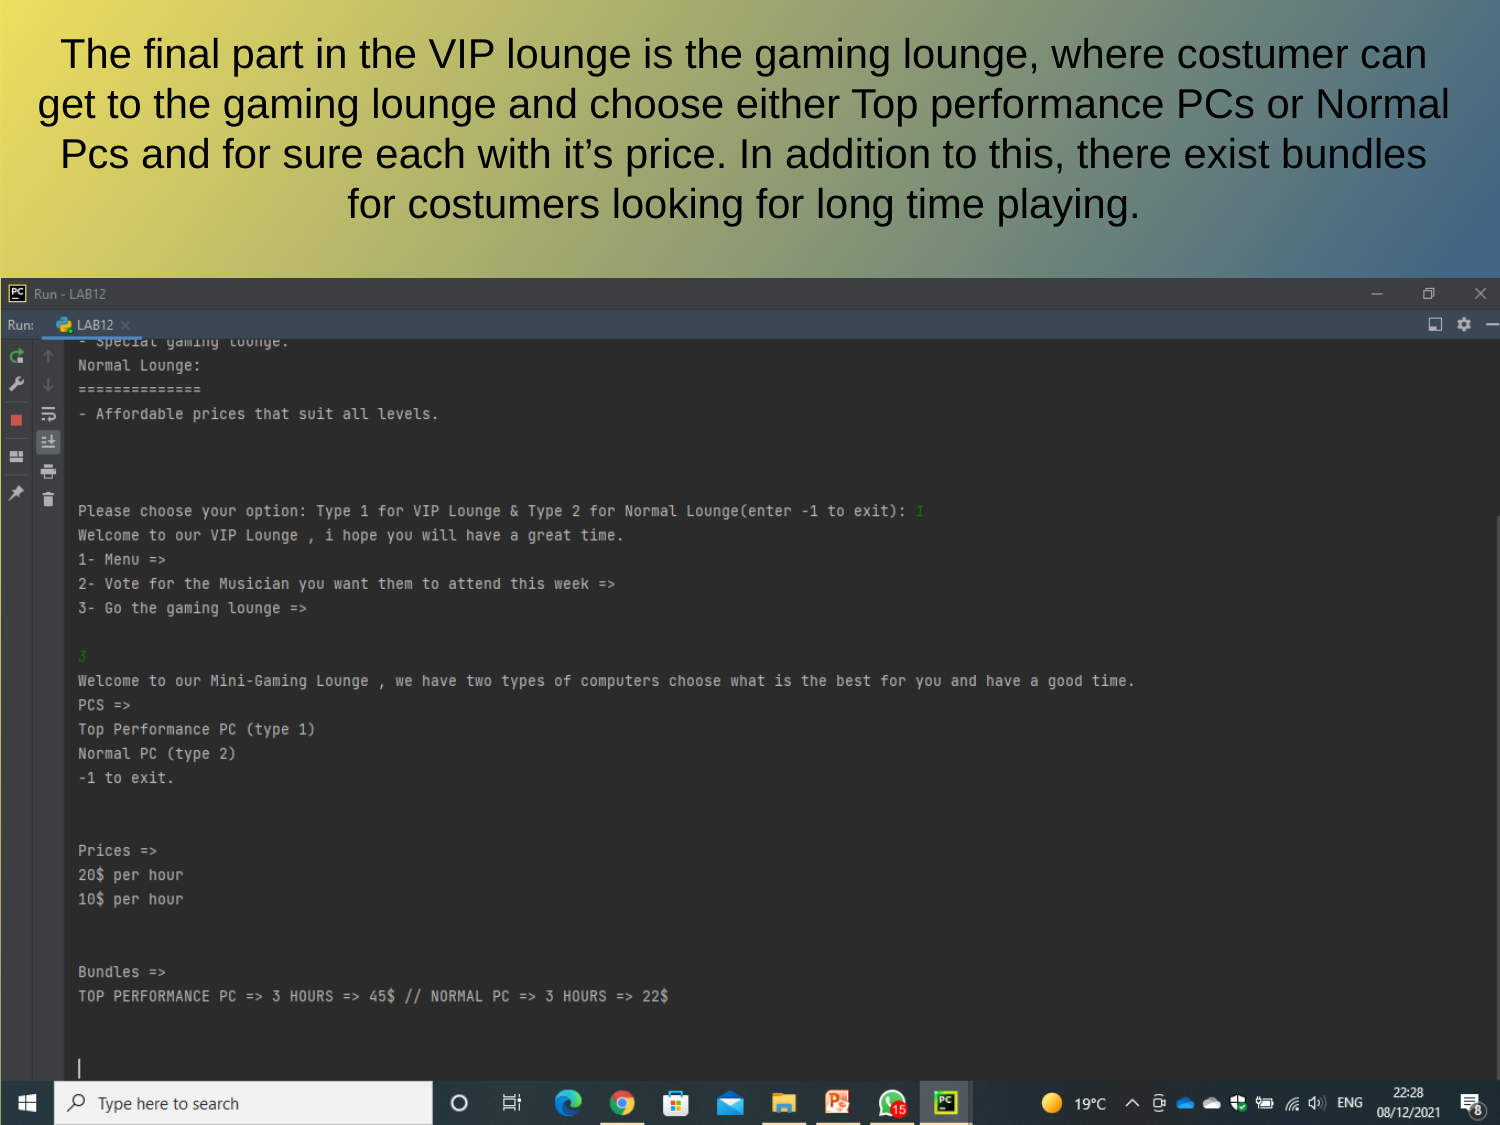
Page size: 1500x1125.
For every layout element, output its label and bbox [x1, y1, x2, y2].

picture [0, 0, 1500, 278]
list [0, 278, 1500, 1125]
